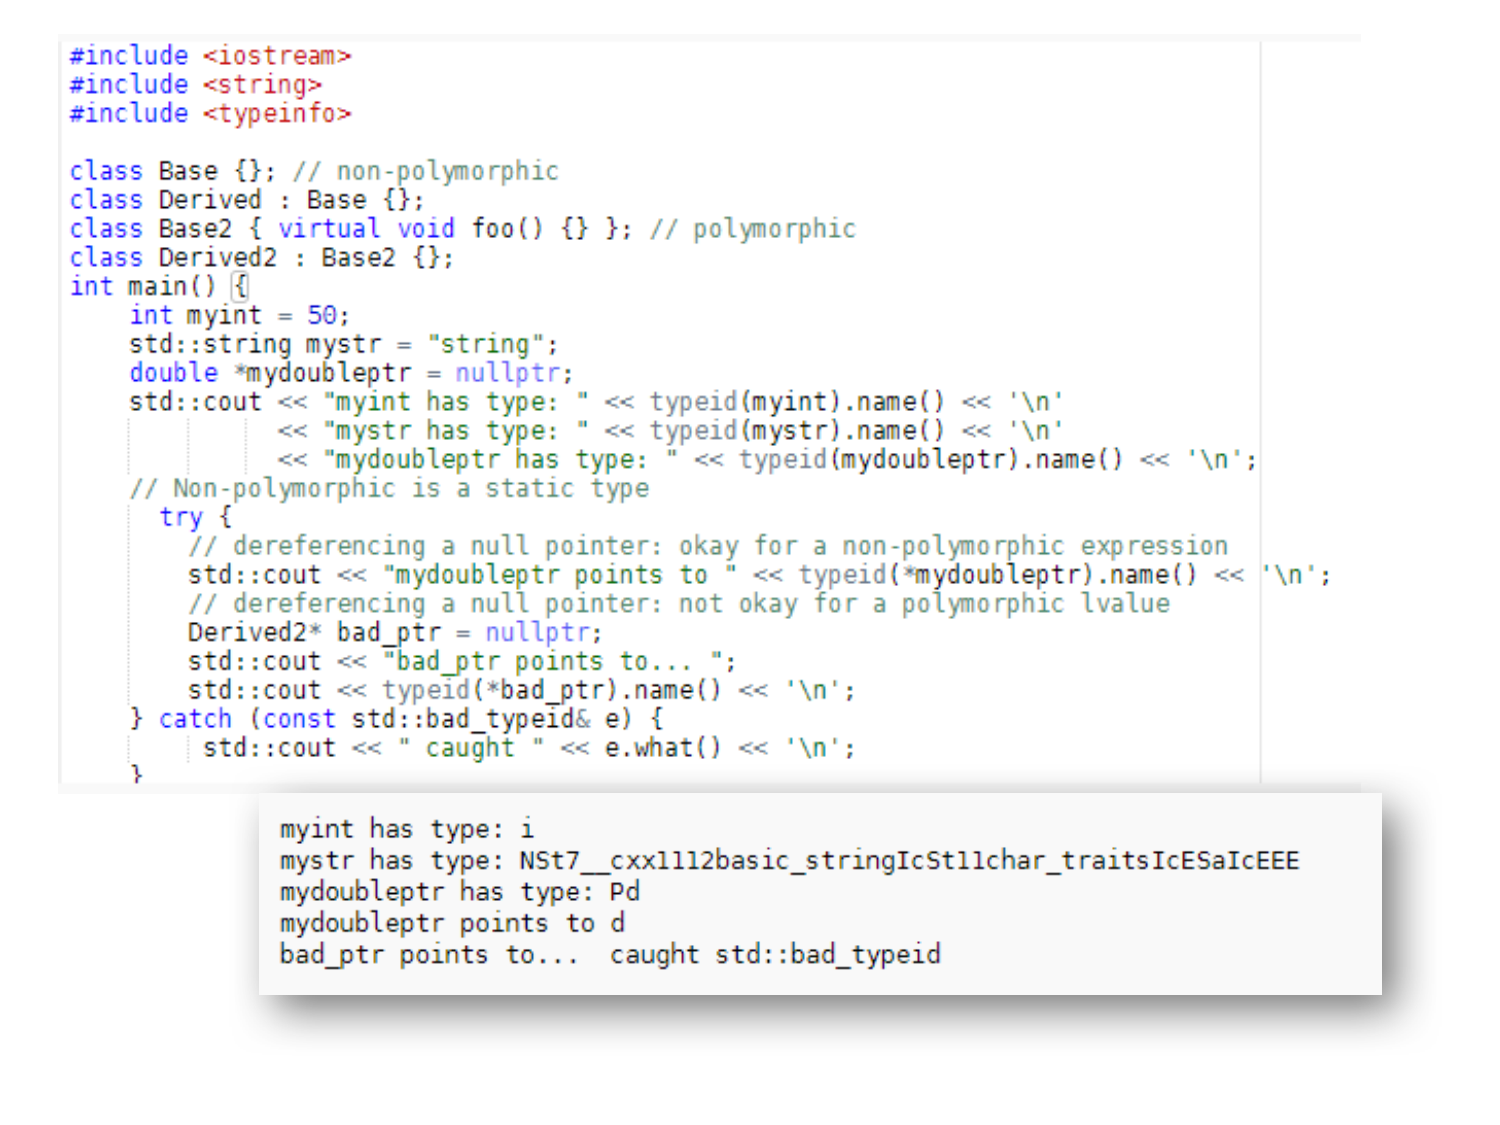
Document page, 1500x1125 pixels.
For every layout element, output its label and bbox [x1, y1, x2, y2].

picture [58, 34, 1382, 995]
